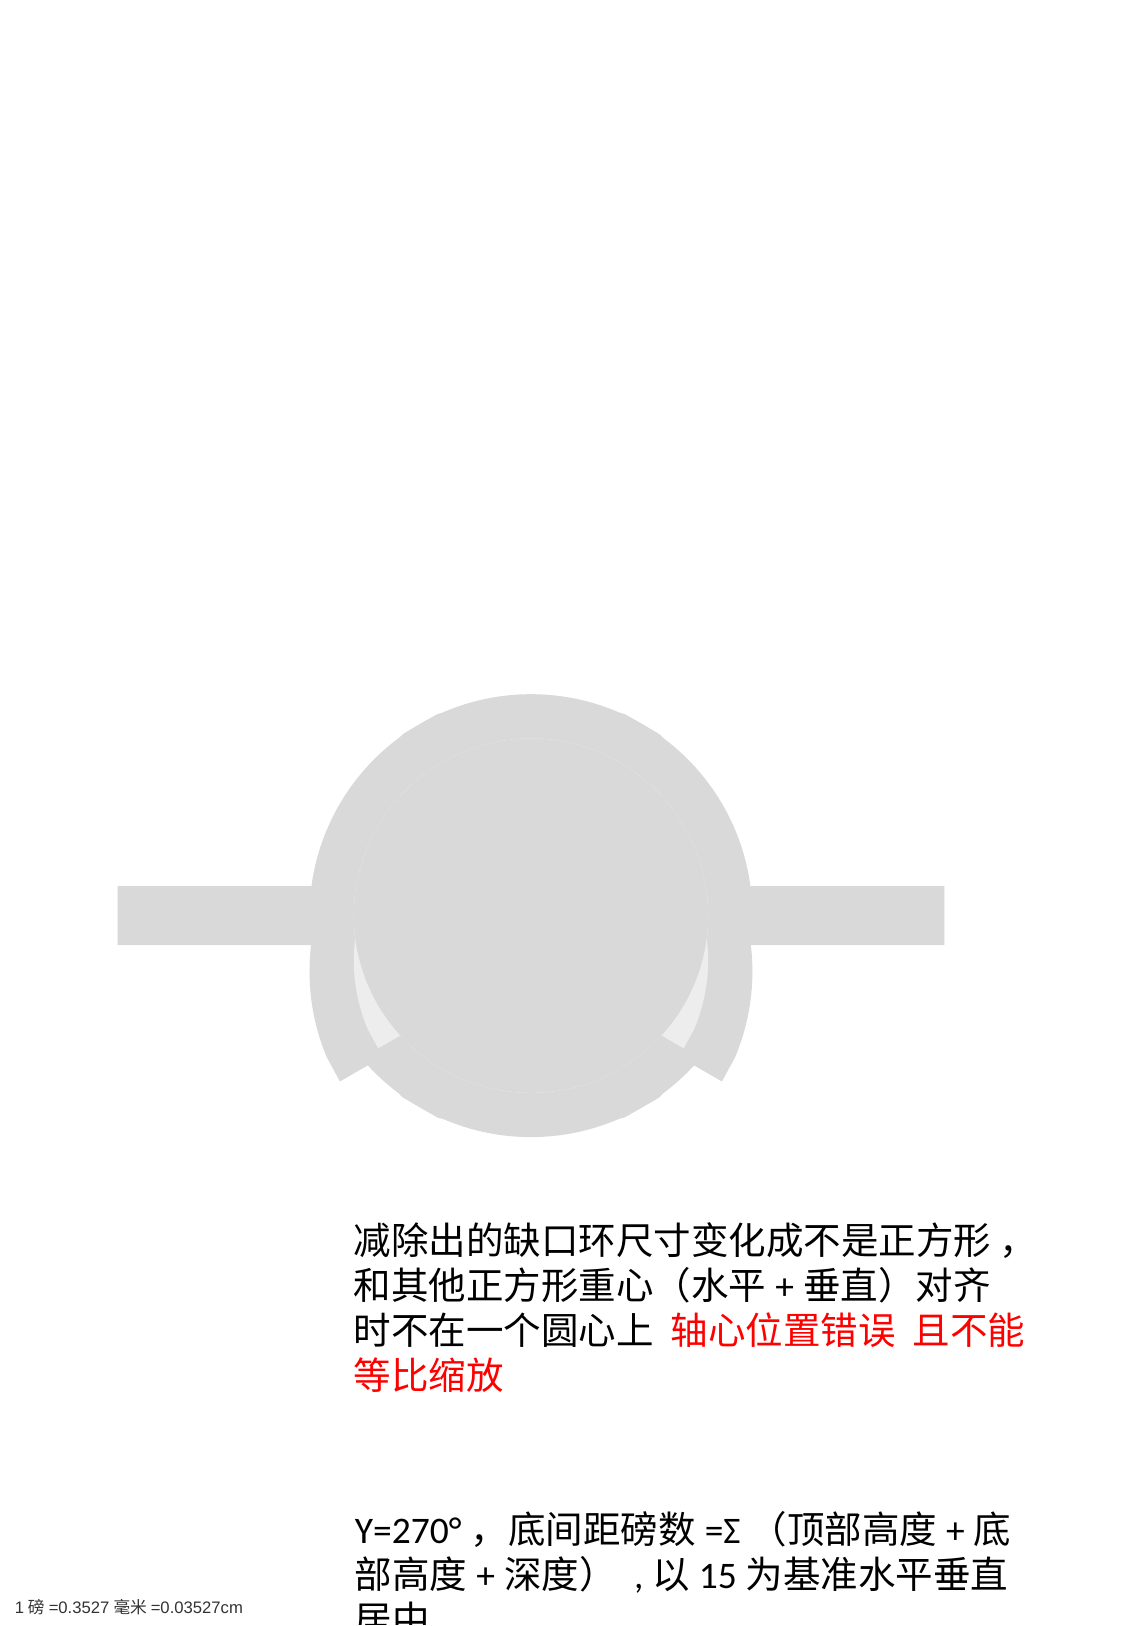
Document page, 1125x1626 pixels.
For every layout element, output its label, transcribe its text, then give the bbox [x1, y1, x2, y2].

text_box 减除出的缺口环尺寸变化成不是正方形 ，和其他正方形重心（水平+垂直）对齐时不在一个圆心上 轴心位置错误 且不能等比缩放 [339, 1209, 1043, 1404]
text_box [117, 694, 945, 1138]
text_box 1磅=0.3527毫米=0.03527cm [0, 1589, 311, 1625]
text_box Y=270°，底间距磅数=Σ（顶部高度+底部高度+深度） ,以15为基准水平垂直居中 [340, 1498, 1058, 1625]
